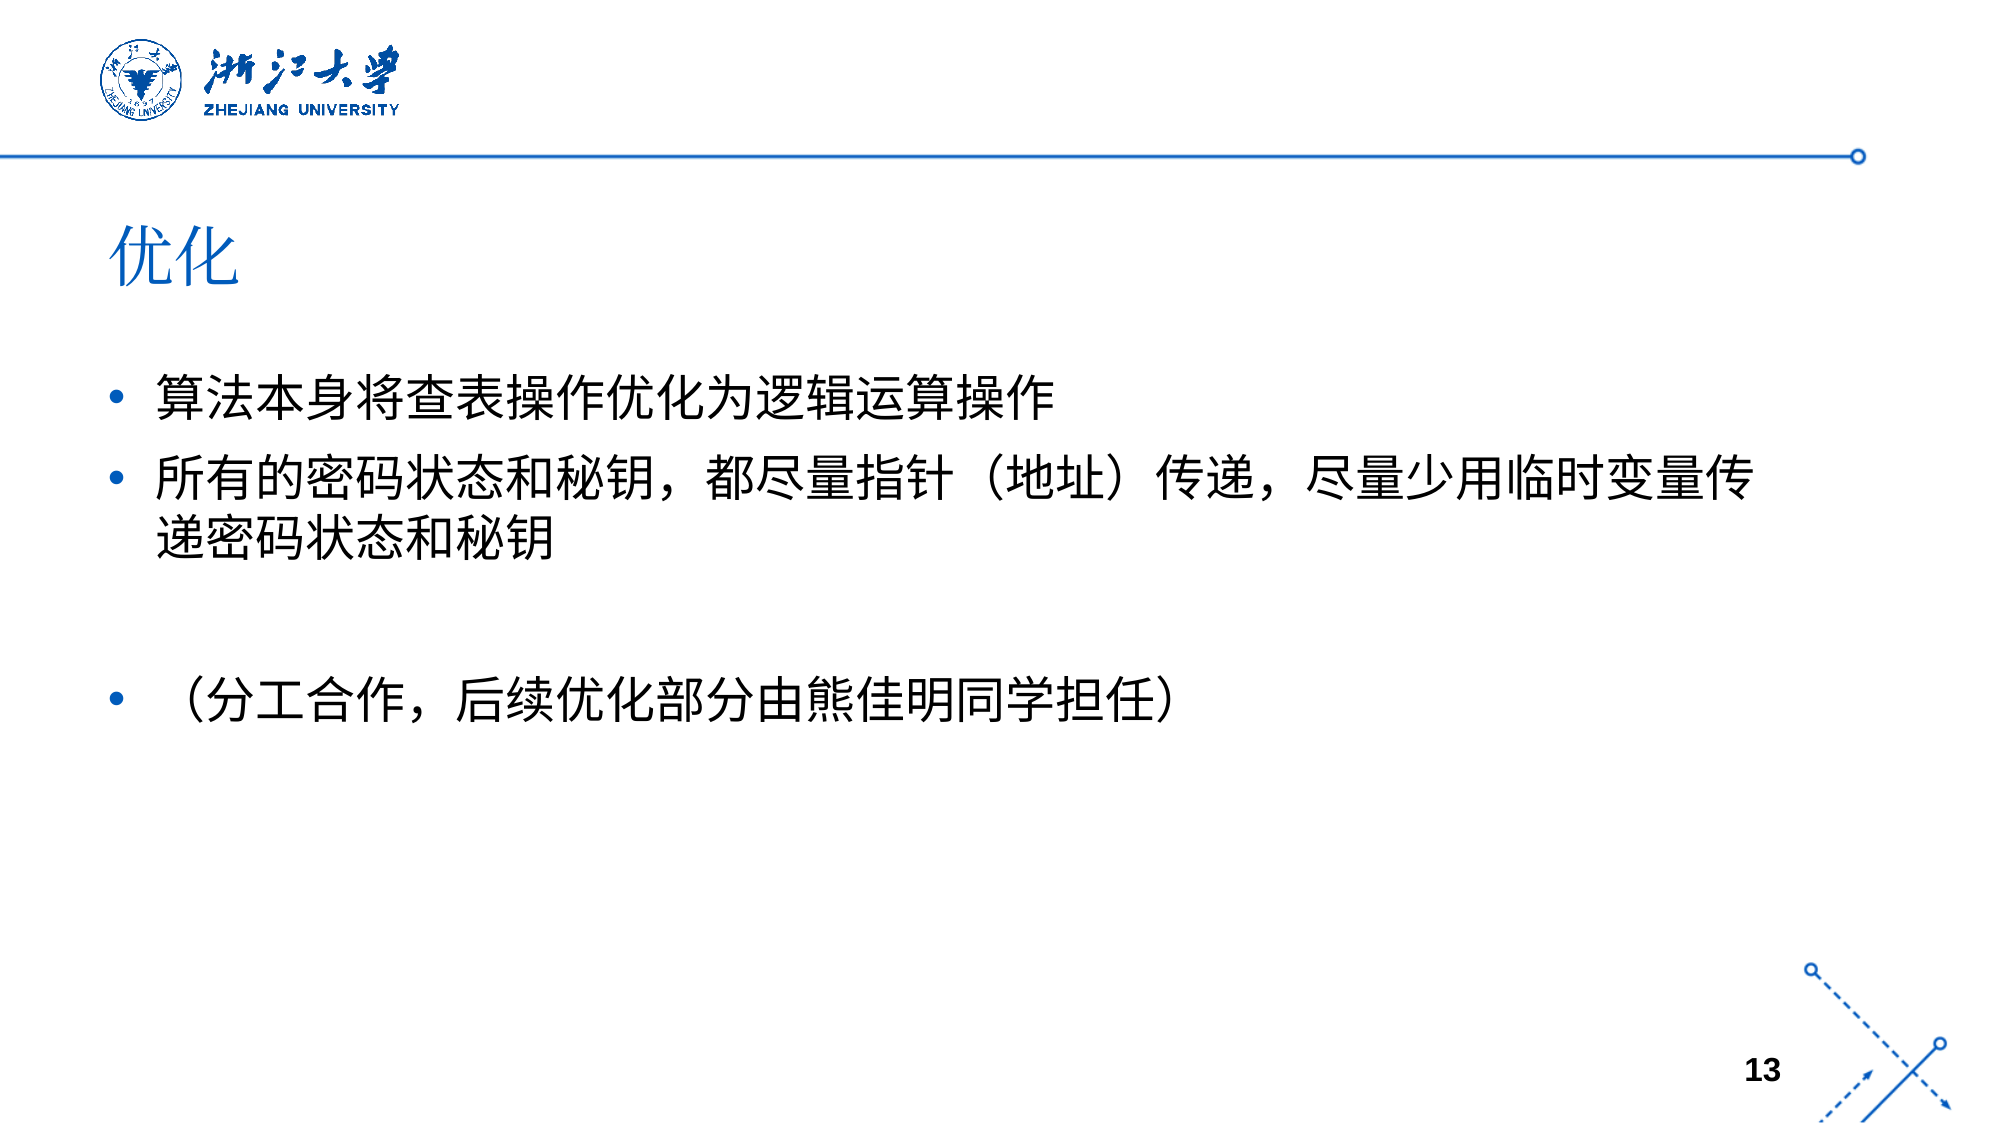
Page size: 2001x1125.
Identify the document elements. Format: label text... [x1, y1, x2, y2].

title 优化 [93, 216, 1818, 359]
list 算法本身将查表操作优化为逻辑运算操作 所有的密码状态和秘钥，都尽量指针（地址）传递，尽量少用临时变量传递密码状态和秘钥 （分工合作，后续优化部分由熊佳明同学担任） [93, 359, 1818, 990]
picture [1786, 950, 2000, 1125]
picture [0, 0, 1869, 174]
